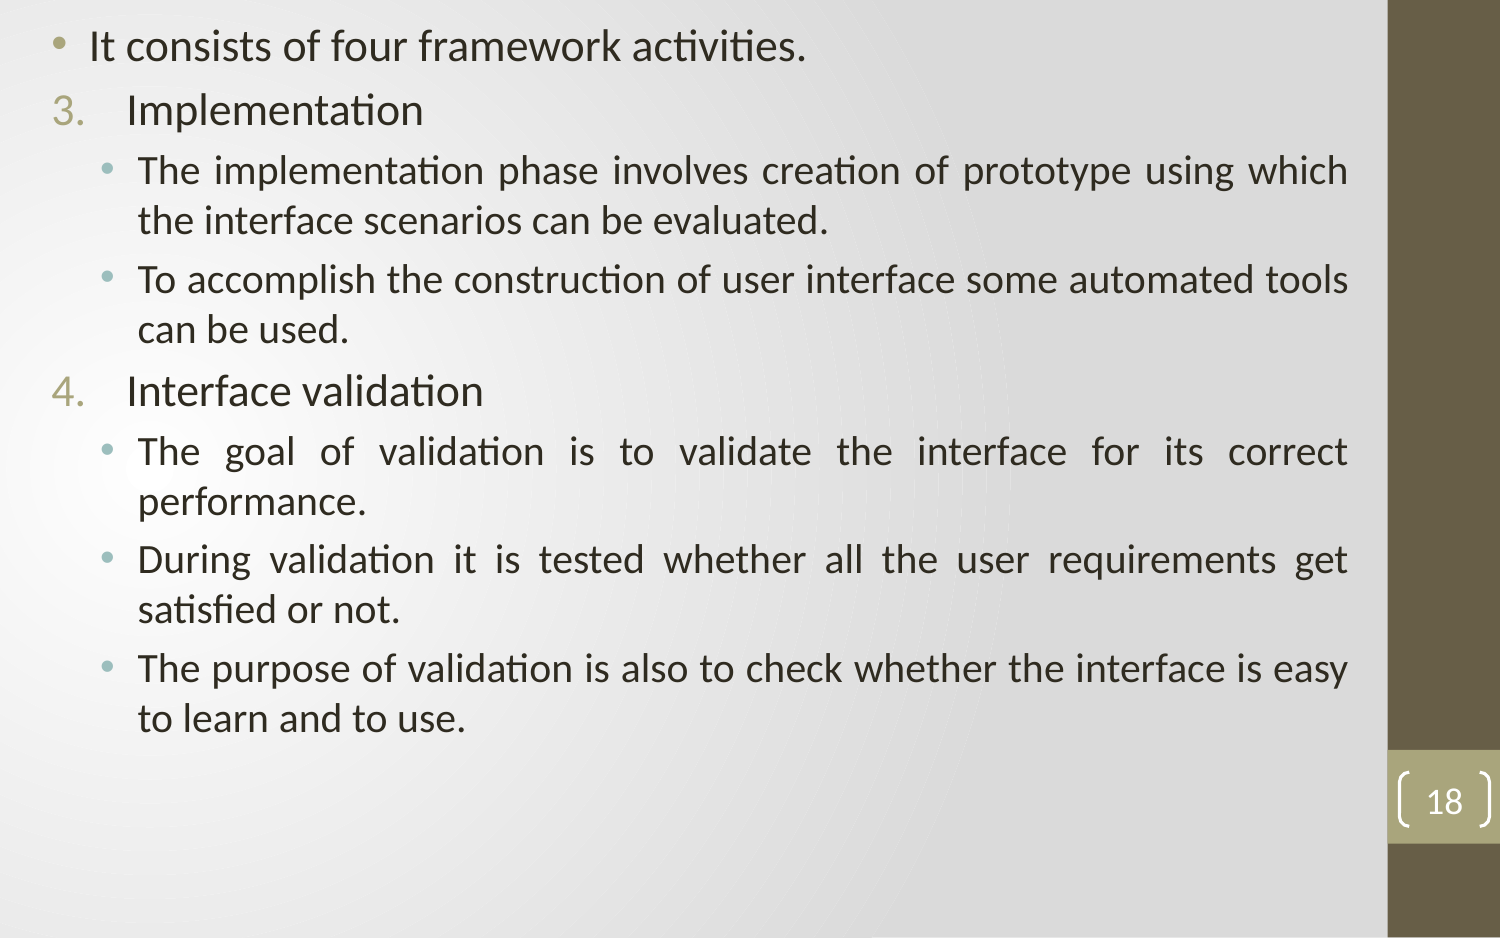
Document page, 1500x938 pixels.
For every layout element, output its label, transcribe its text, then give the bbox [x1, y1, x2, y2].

slide_number 18 [1397, 770, 1492, 828]
list It consists of four framework activities. Implementation The implementation phase involves creation of prototype using which the interface scenarios can be evaluated. To accomplish the construction of user interface some automated tools can be used. Interface validation The goal of validation is to validate the interface for its correct performance. During validation it is tested whether all the user requirements get satisfied or not. The purpose of validation is also to check whether the interface is easy to learn and to use. [17, 8, 1365, 938]
